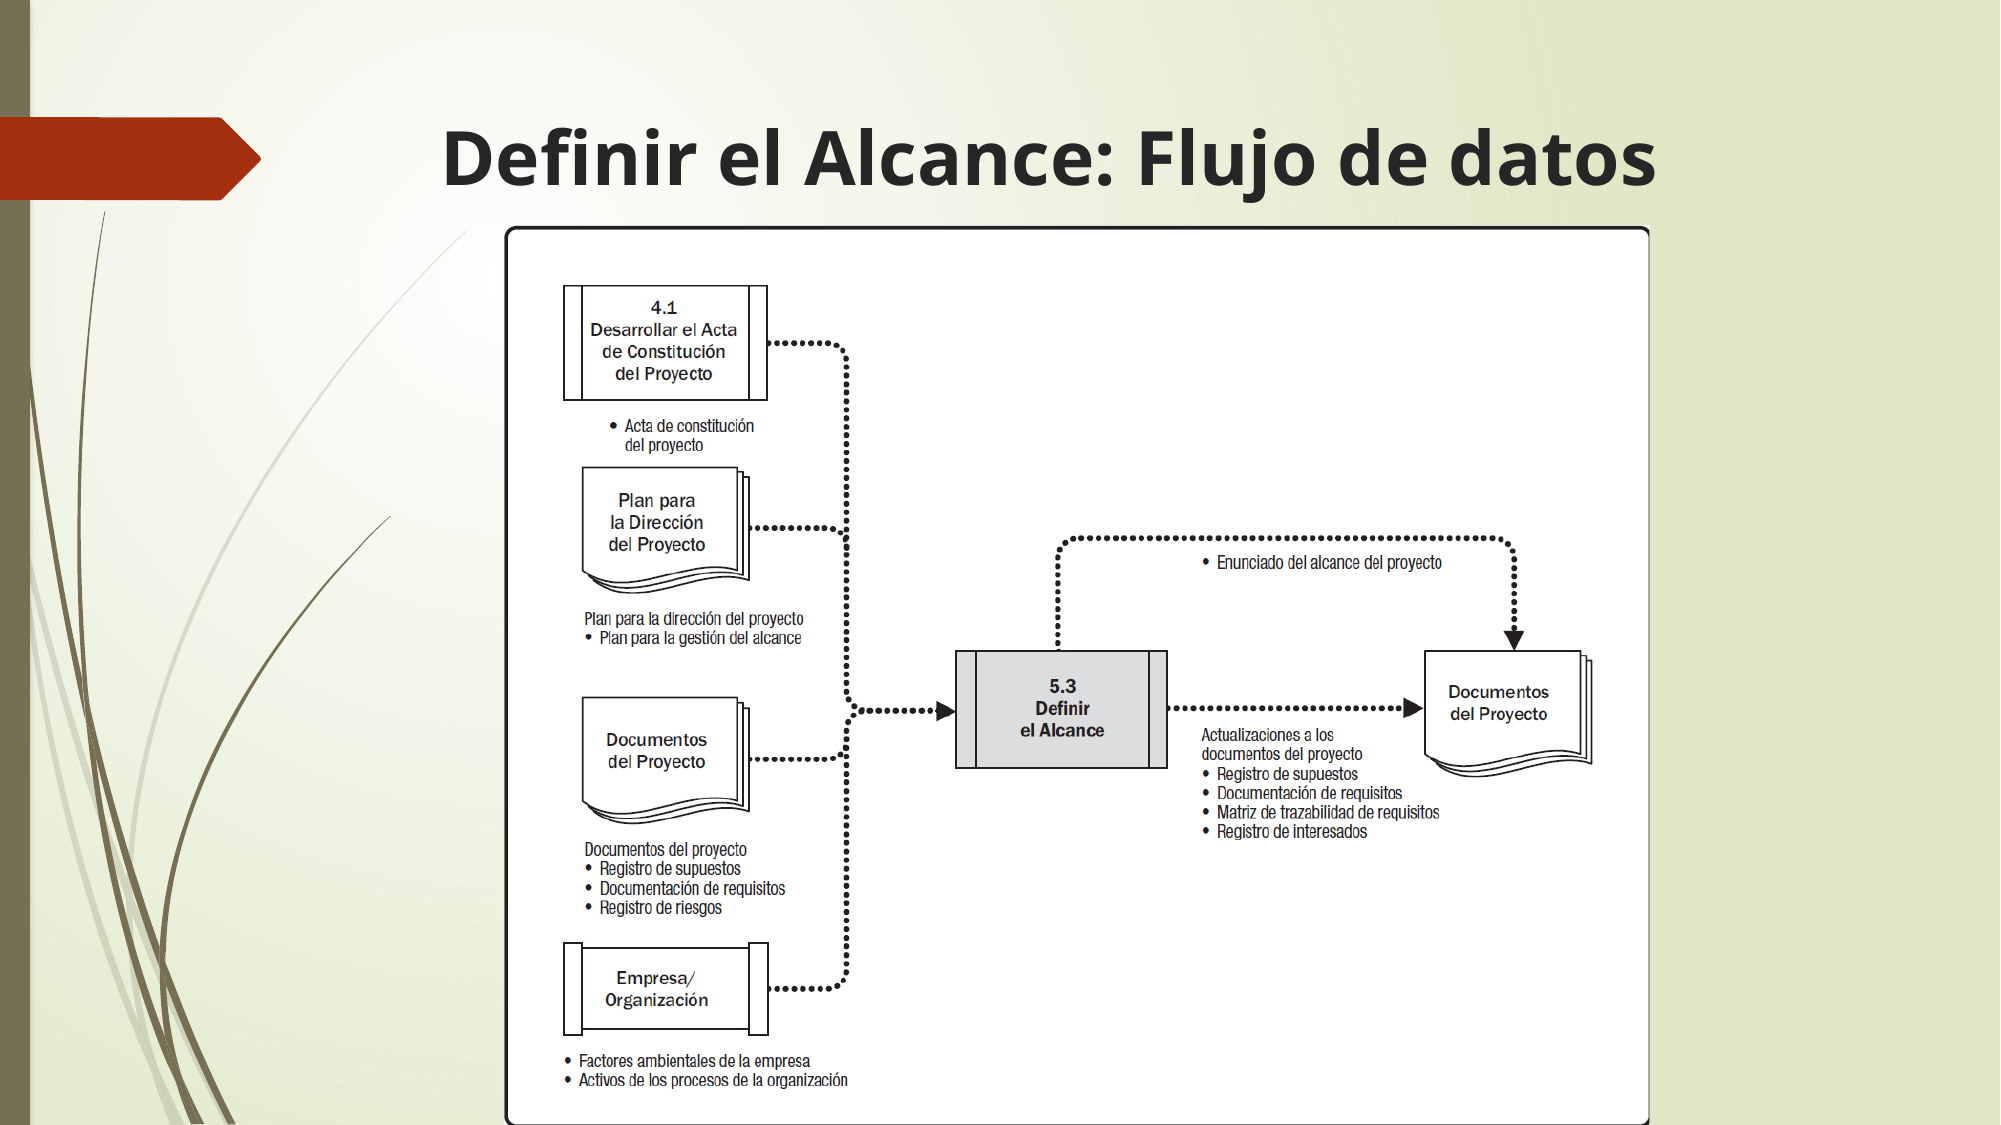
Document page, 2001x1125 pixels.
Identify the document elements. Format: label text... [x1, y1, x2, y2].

title Definir el Alcance: Flujo de datos [425, 102, 1888, 313]
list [503, 225, 1650, 1125]
